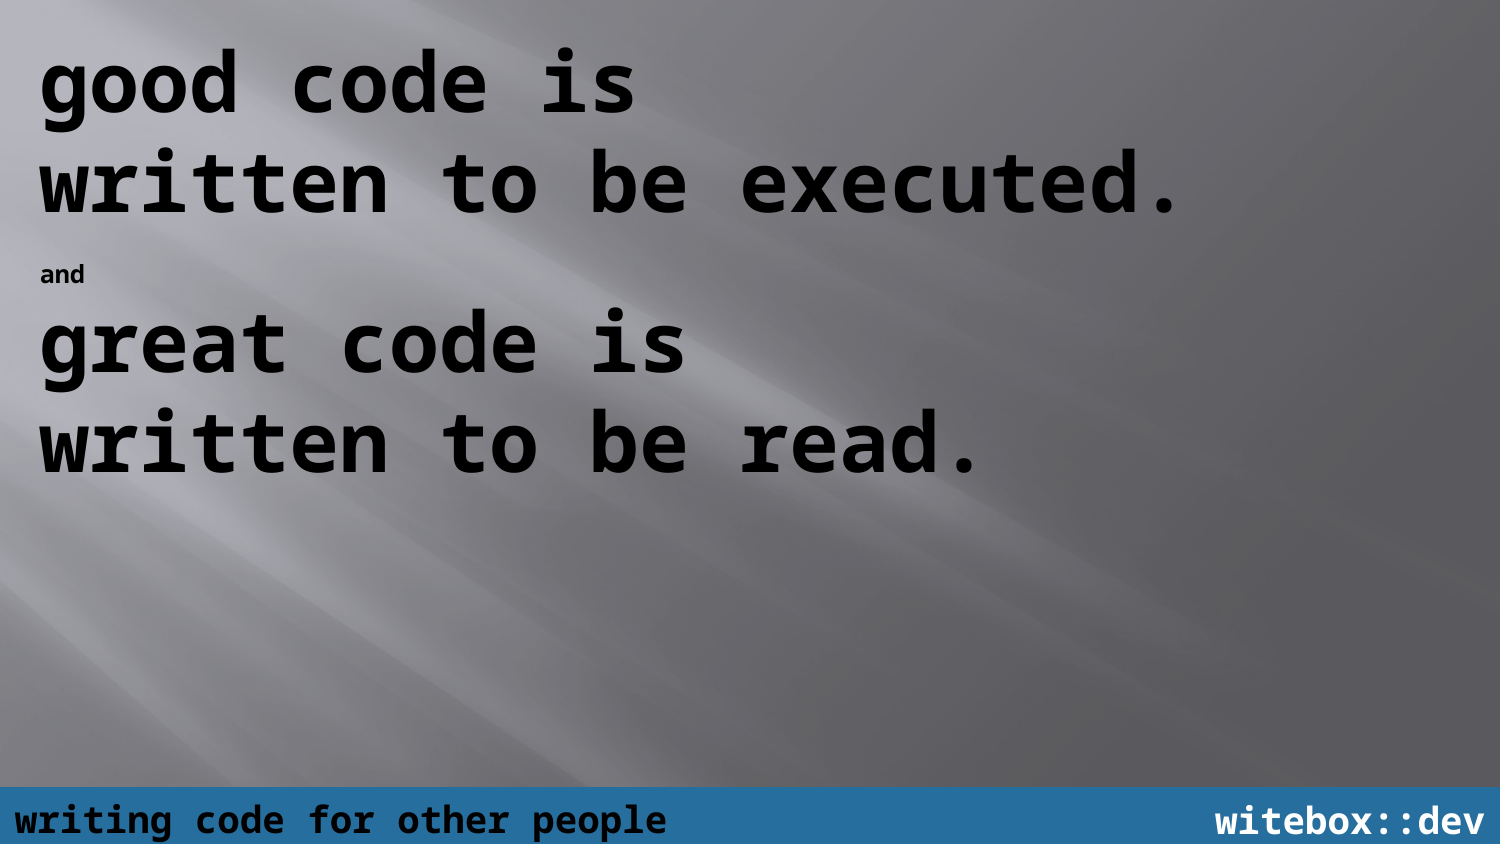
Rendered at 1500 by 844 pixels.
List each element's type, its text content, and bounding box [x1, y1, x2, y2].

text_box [0, 787, 1500, 844]
text_box good code is written to be executed. and great code is written to be read. [24, 21, 1475, 497]
